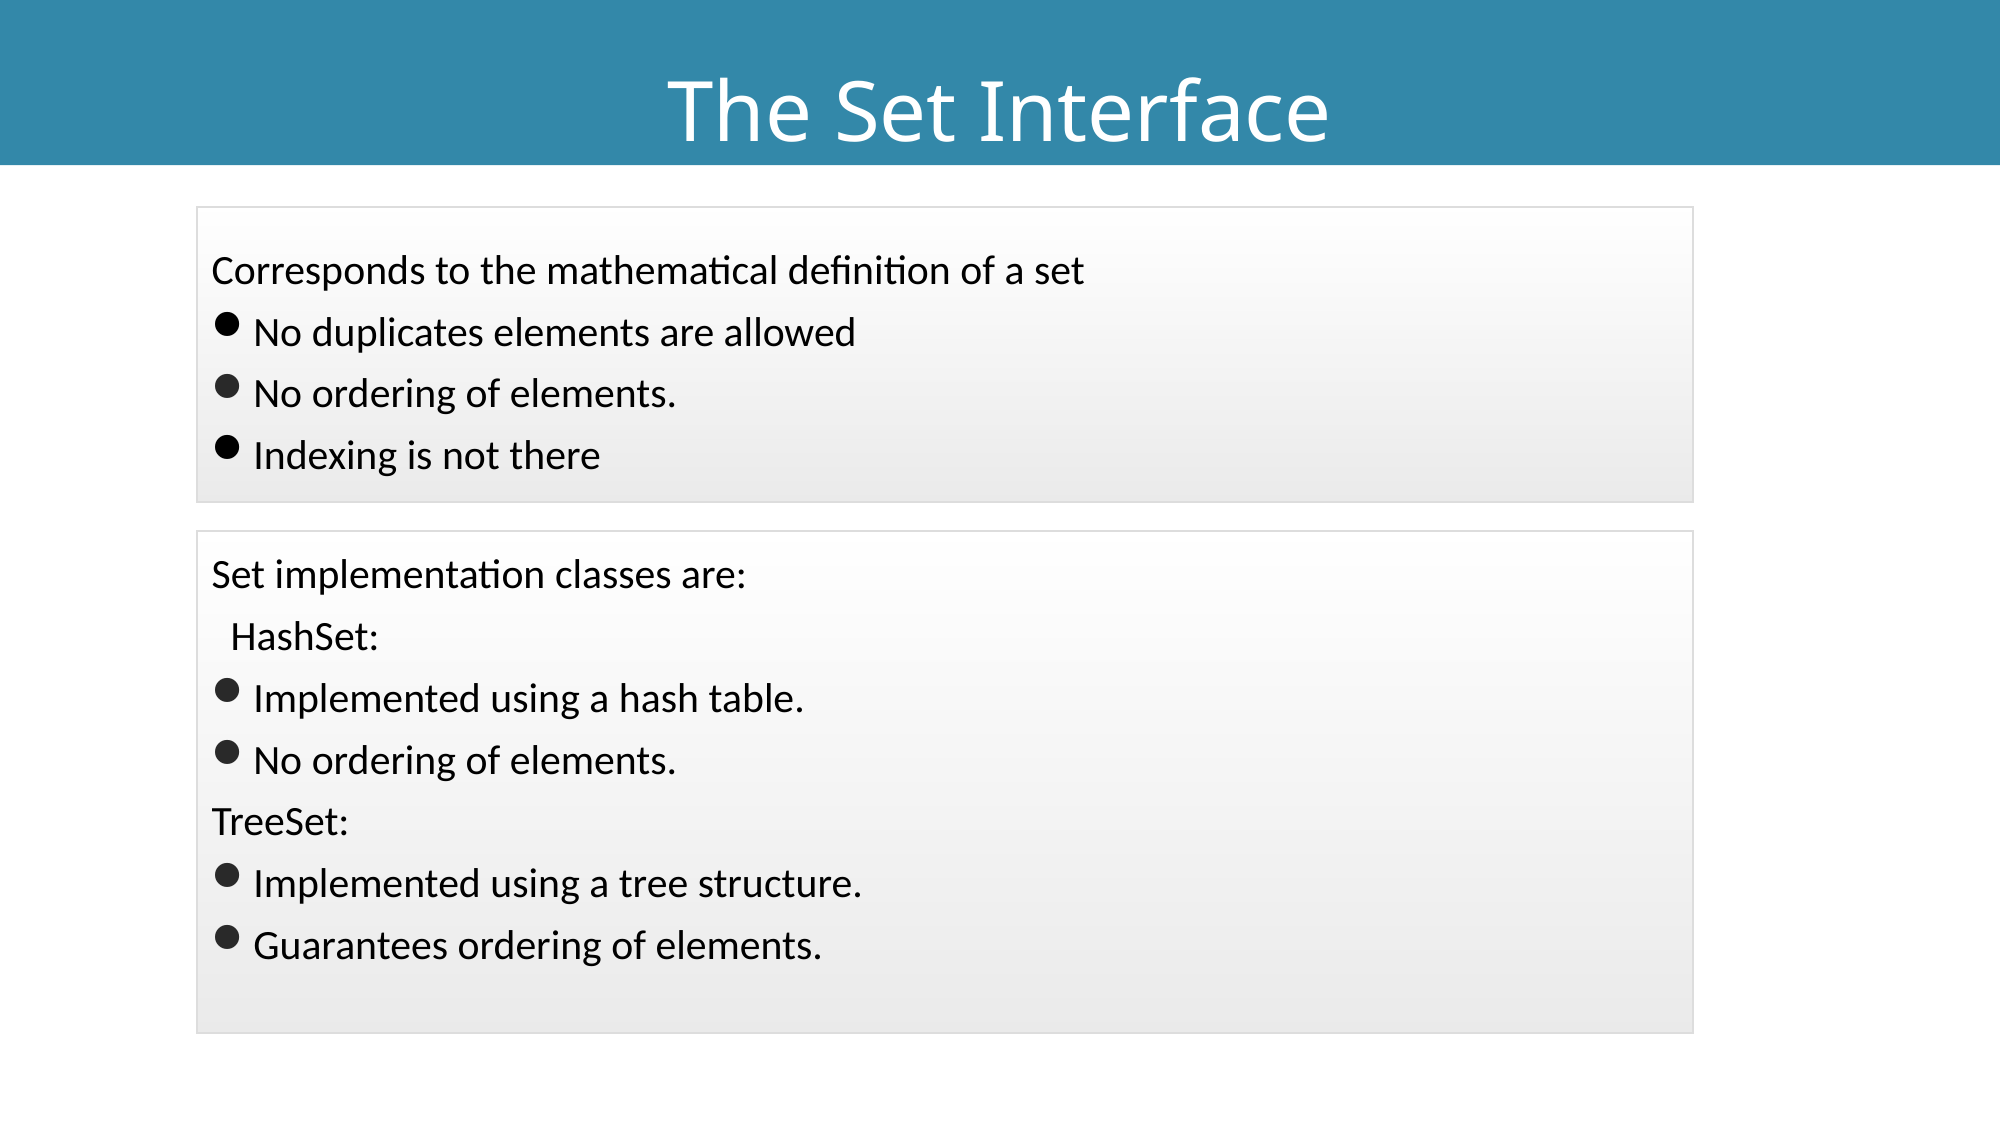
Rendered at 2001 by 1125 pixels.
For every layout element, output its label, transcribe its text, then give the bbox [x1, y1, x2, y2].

text_box The Set Interface [0, 0, 2000, 166]
text_box Corresponds to the mathematical definition of a set No duplicates elements are allowed No ordering of elements. Indexing is not there [196, 206, 1693, 503]
text_box Set implementation classes are: HashSet: Implemented using a hash table. No ordering of elements. TreeSet: Implemented using a tree structure. Guarantees ordering of elements. [196, 531, 1693, 1034]
